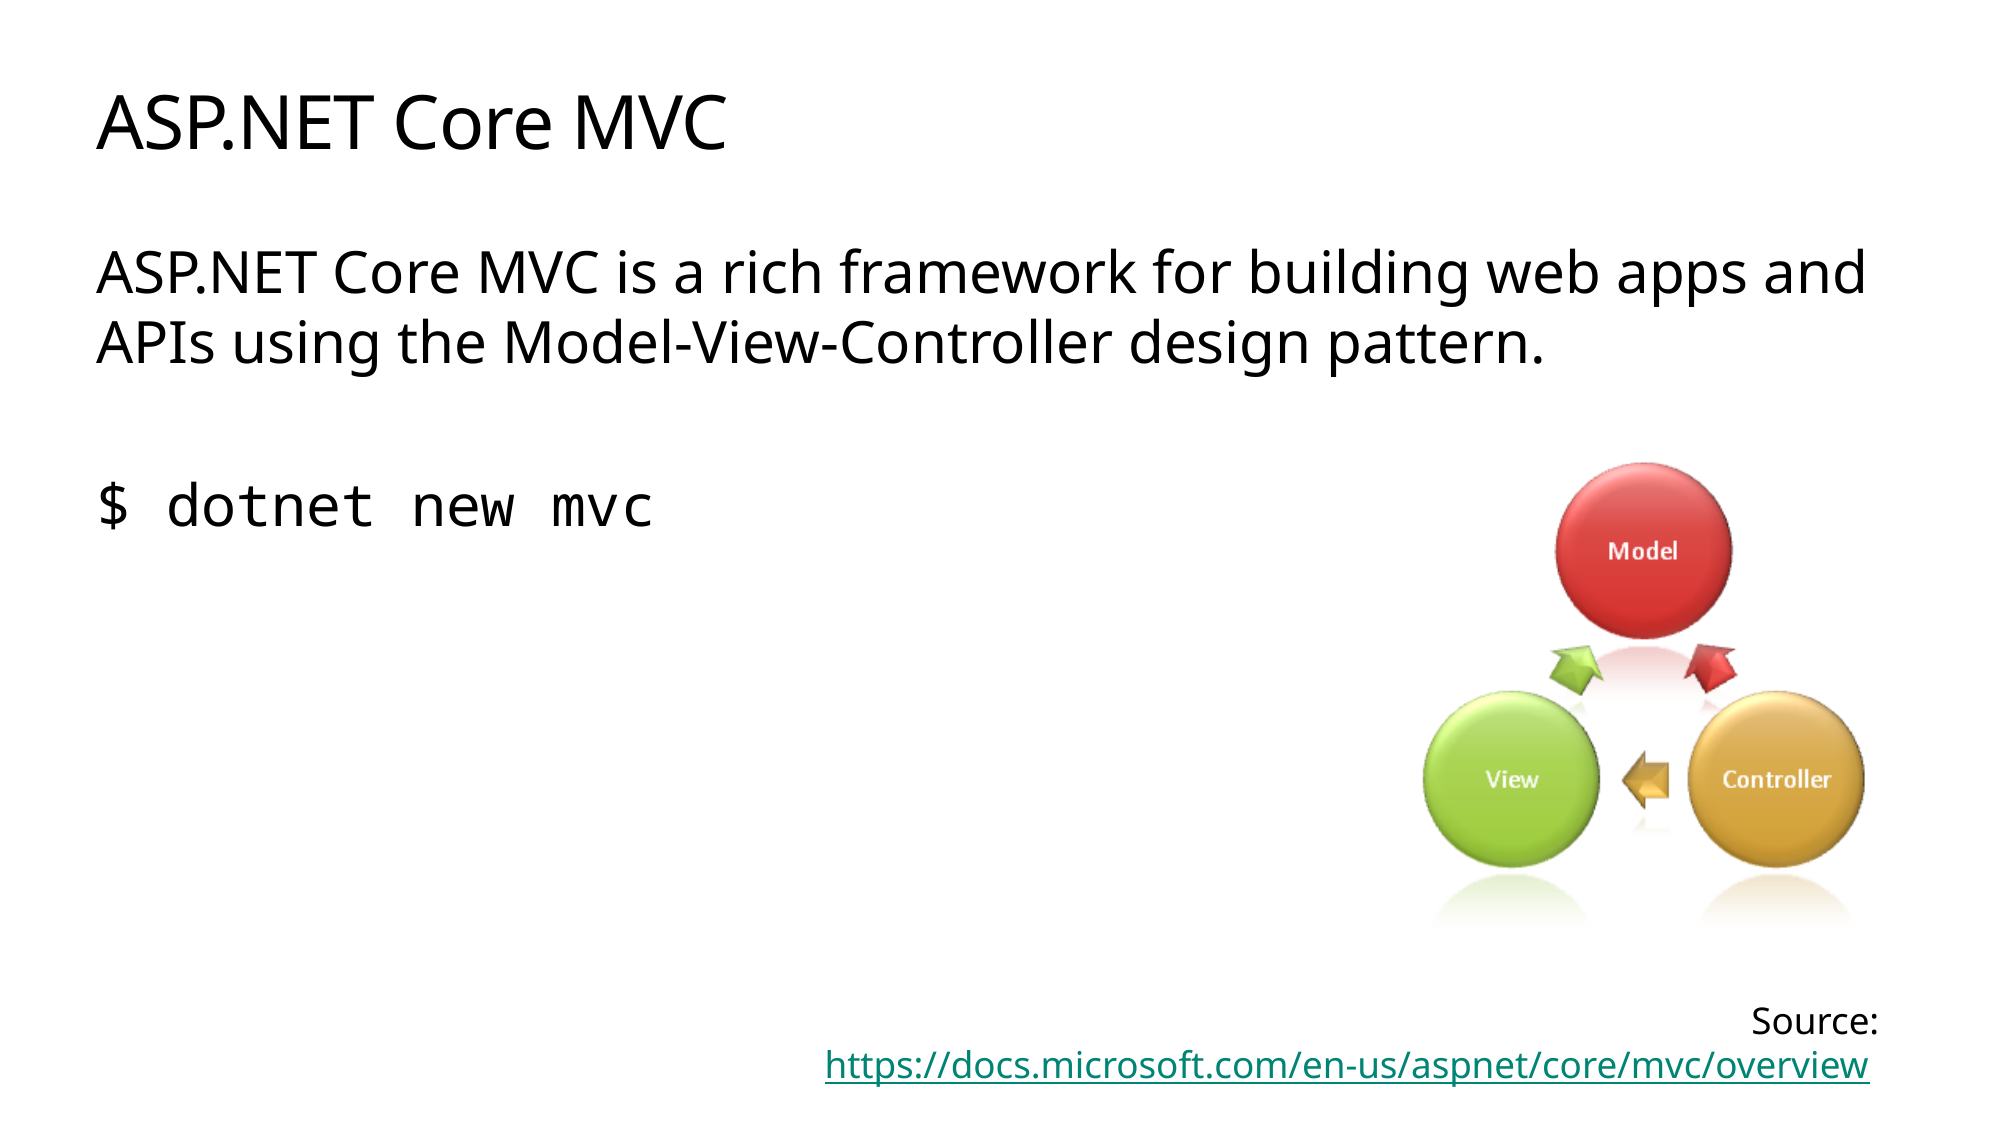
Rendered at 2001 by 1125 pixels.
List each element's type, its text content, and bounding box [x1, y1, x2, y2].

list ASP.NET Core MVC is a rich framework for building web apps and APIs using the Model-View-Controller design pattern. $ dotnet new mvc [96, 235, 1904, 632]
picture [1392, 454, 1904, 947]
text_box Source: https://docs.microsoft.com/en-us/aspnet/core/mvc/overview [704, 990, 1904, 1100]
title ASP.NET Core MVC [96, 75, 1904, 166]
